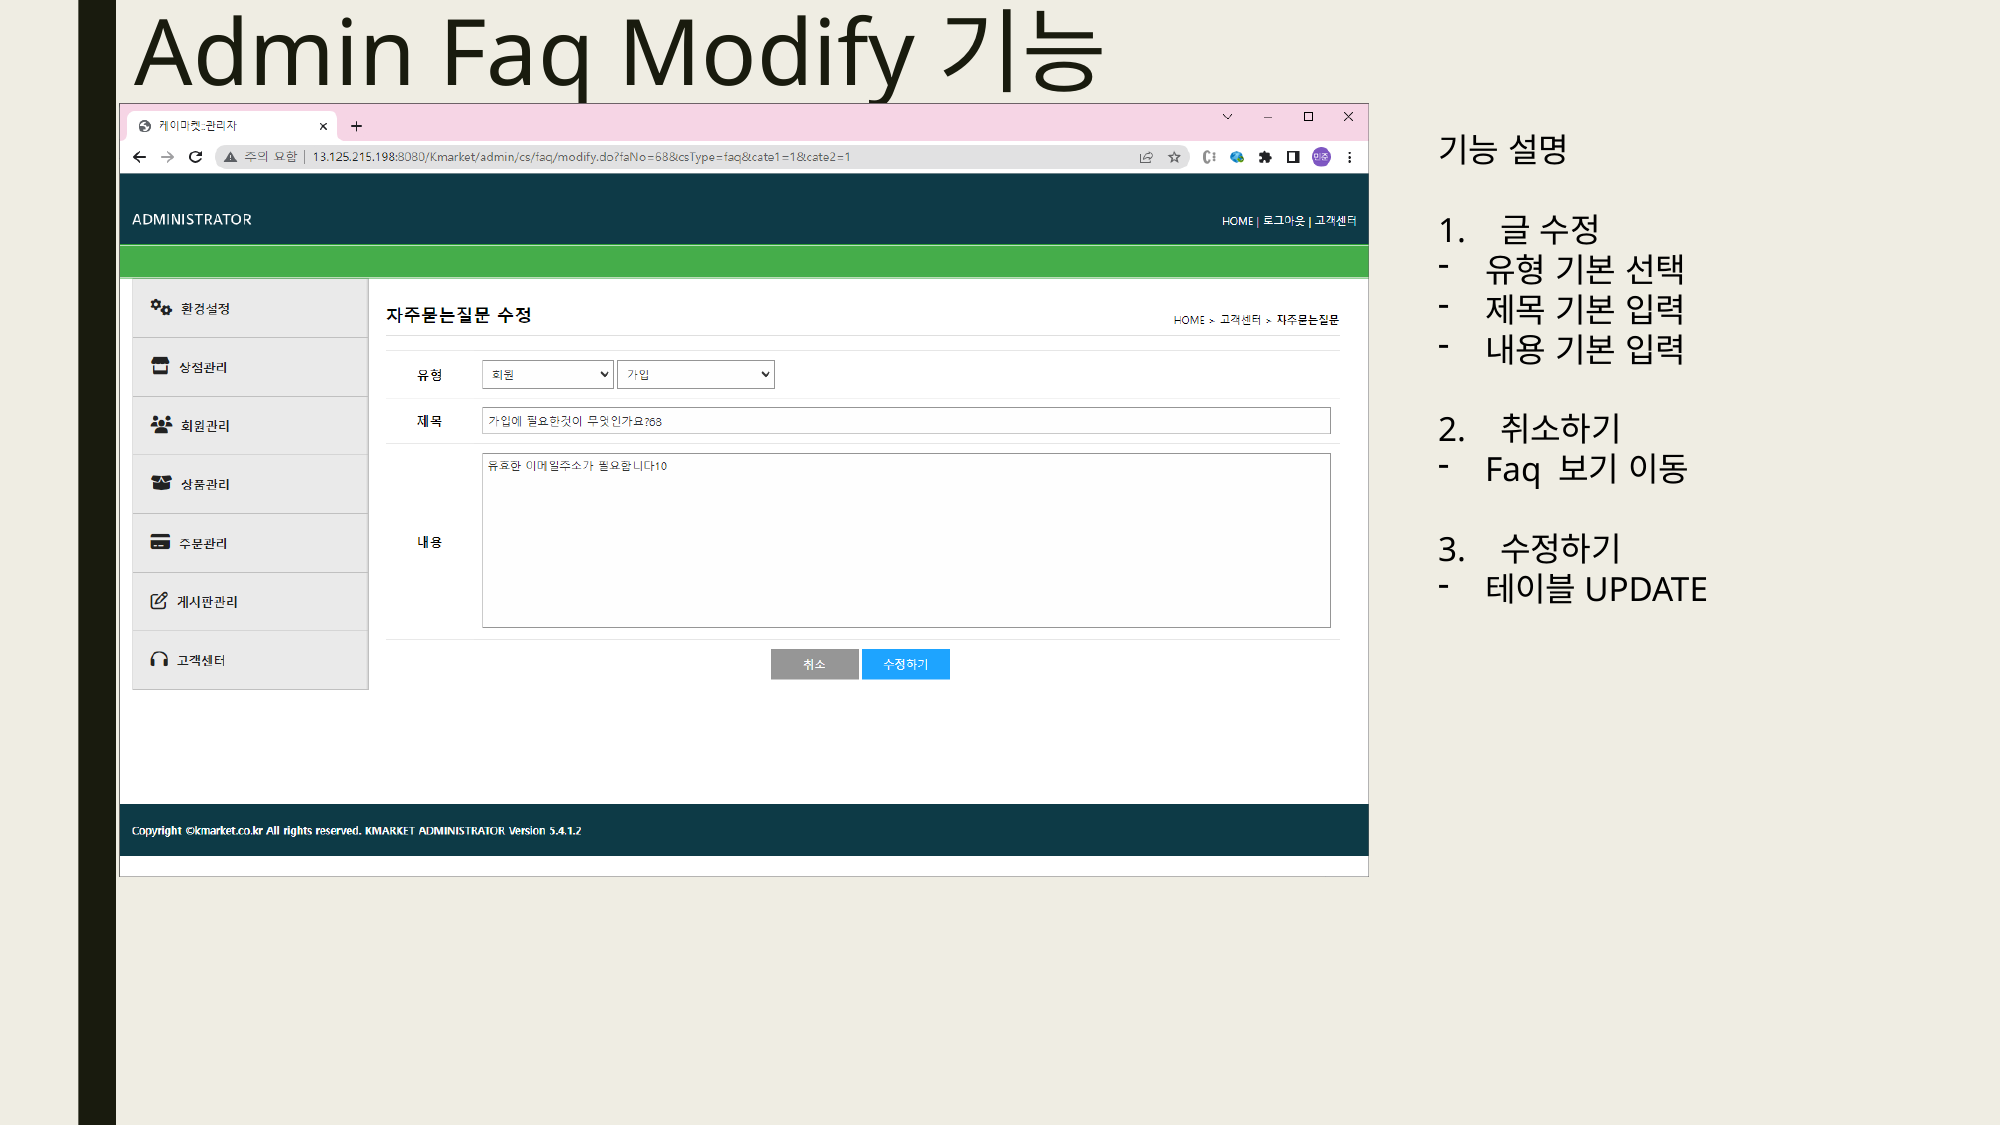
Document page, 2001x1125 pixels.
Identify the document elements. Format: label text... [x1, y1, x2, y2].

picture [119, 103, 1369, 877]
title Admin Faq Modify기능 [119, 0, 1695, 244]
text_box 기능 설명 1. 글 수정 유형 기본 선택 제목 기본 입력 내용 기본 입력 2. 취소하기 Faq 보기 이동 3. 수정하기 테이블UPDATE [1423, 121, 1941, 656]
